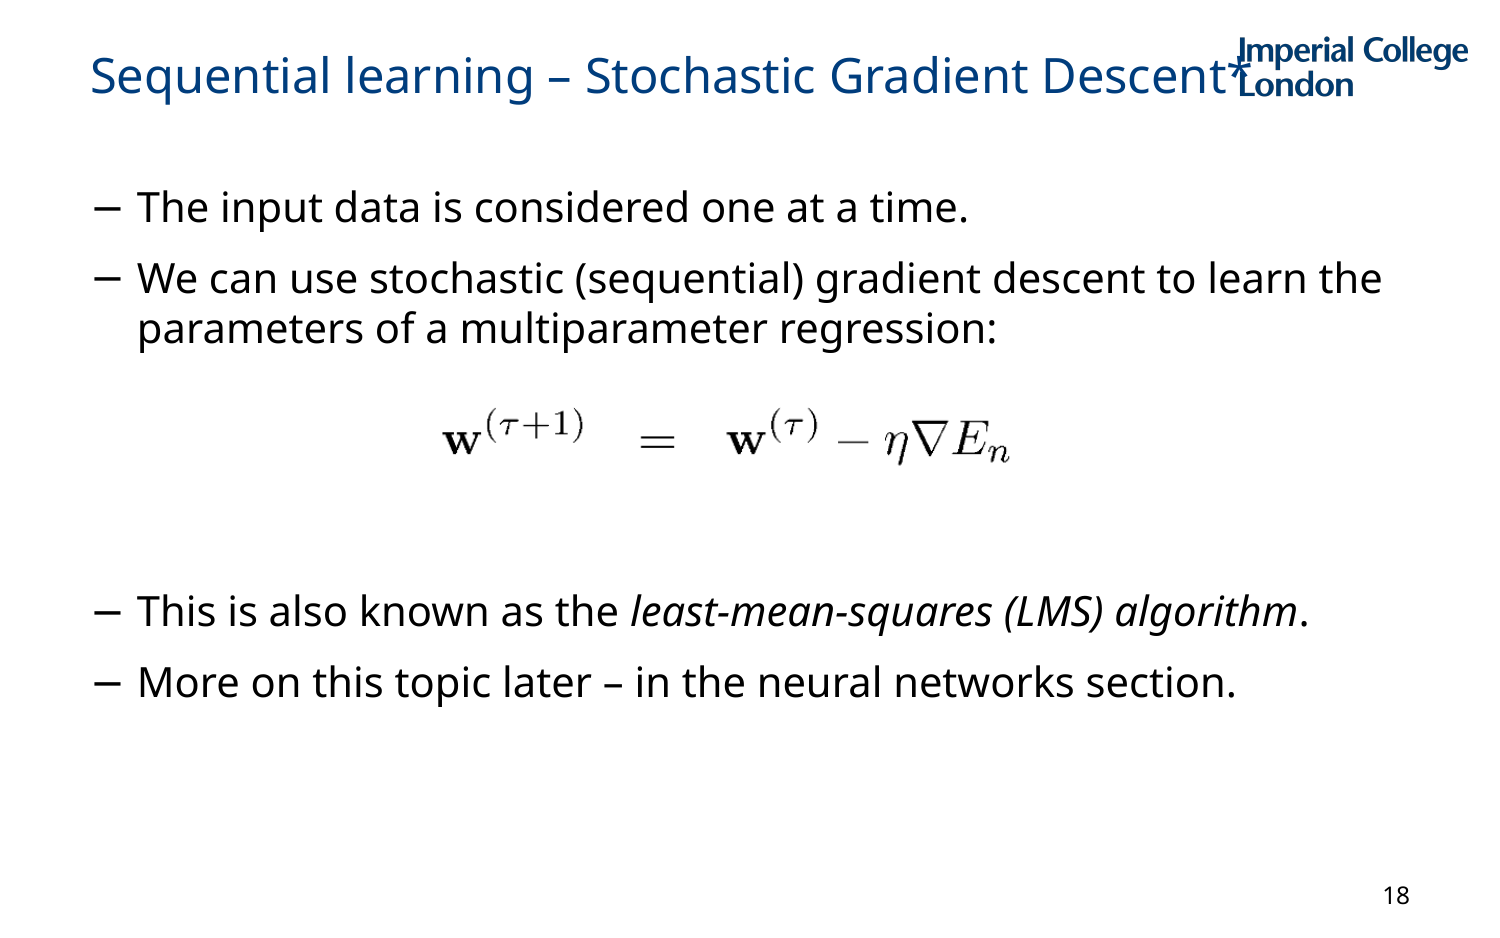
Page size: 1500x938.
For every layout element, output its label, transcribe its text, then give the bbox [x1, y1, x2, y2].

title Sequential learning – Stochastic Gradient Descent* [75, 0, 1425, 153]
picture [383, 376, 1051, 476]
picture [1425, 18, 1486, 114]
slide_number 18 [1074, 872, 1426, 920]
list The input data is considered one at a time. We can use stochastic (sequential) gradient descent to learn the parameters of a multiparameter regression: This is also known as the least-mean-squares (LMS) algorithm. More on this topic later – in the neural networks section. [75, 173, 1425, 853]
